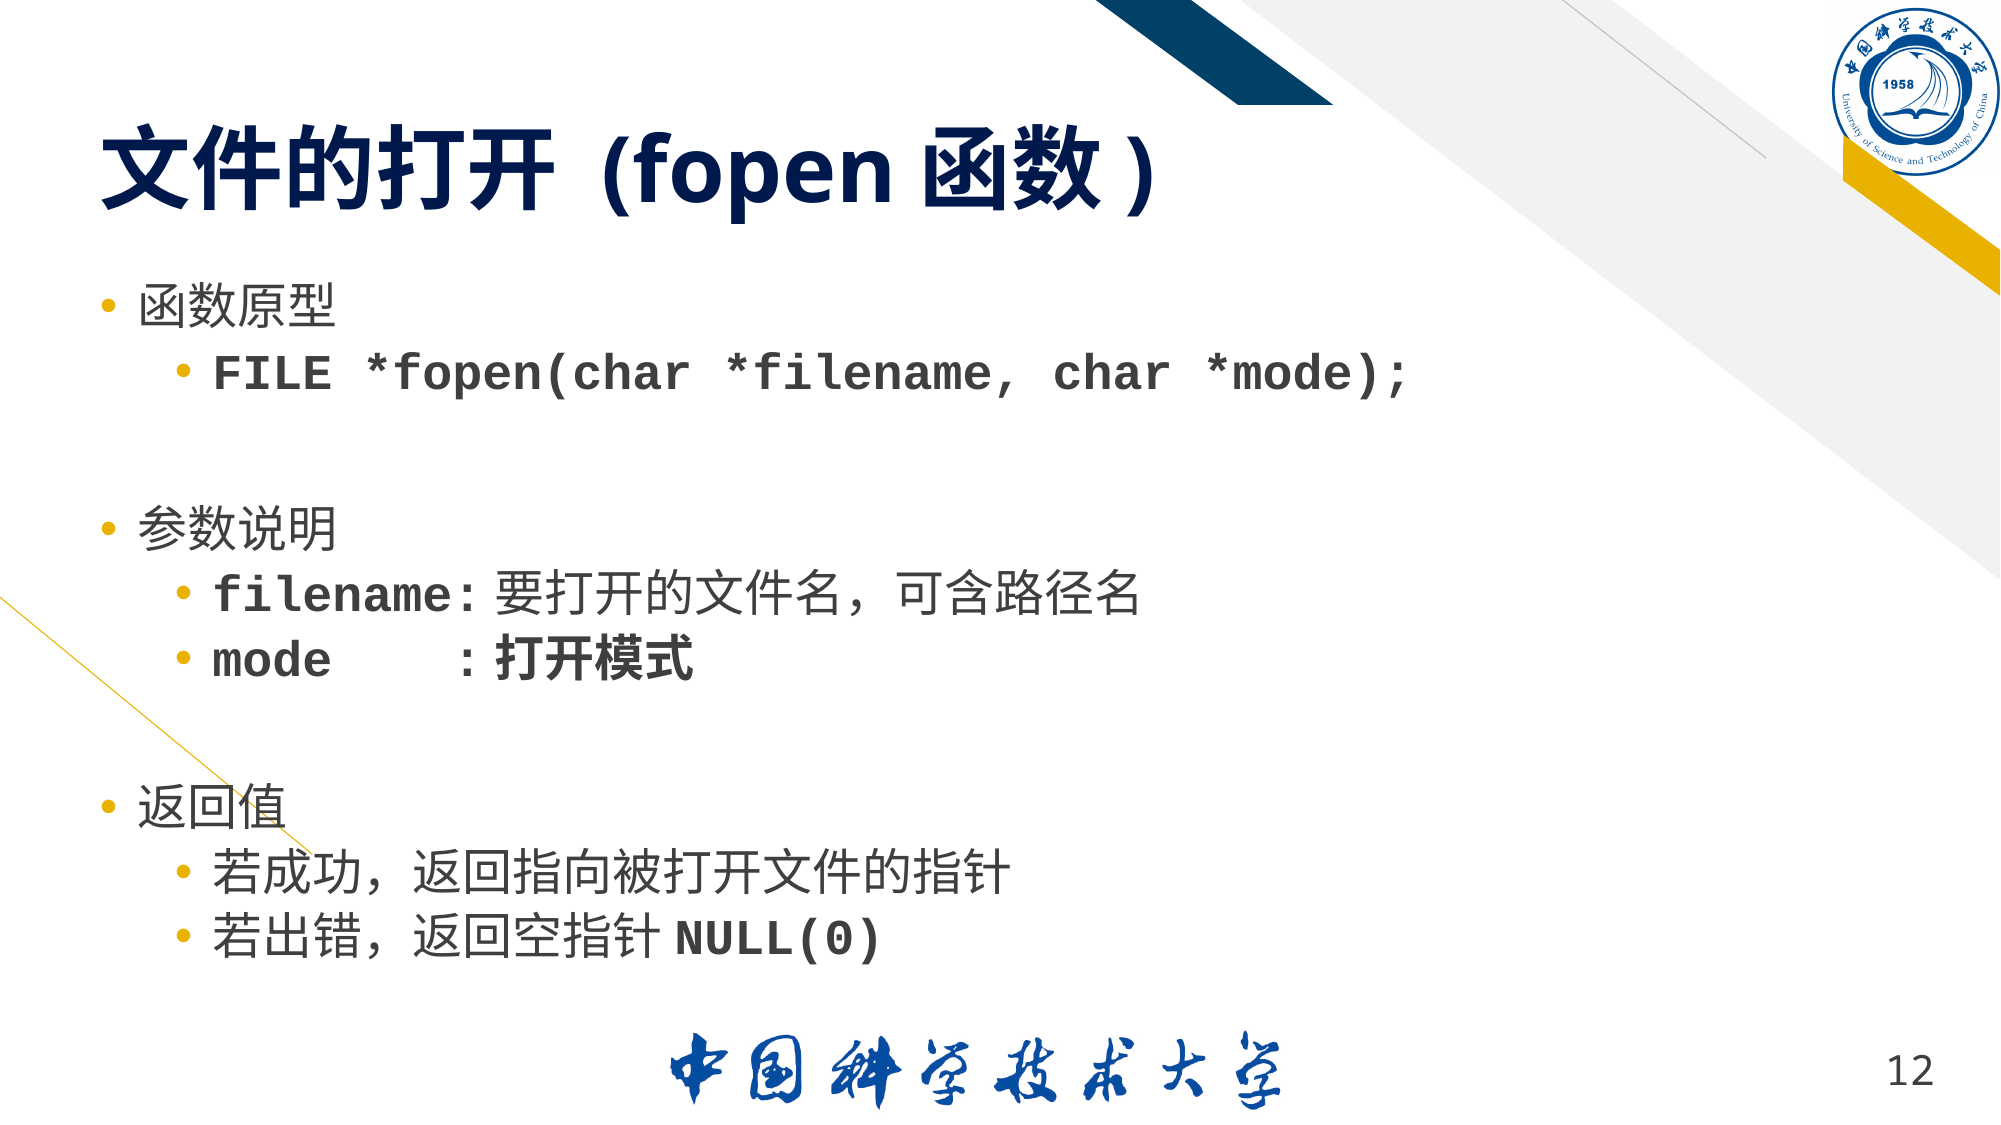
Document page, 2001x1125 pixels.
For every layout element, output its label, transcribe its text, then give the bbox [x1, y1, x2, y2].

picture [653, 1016, 1295, 1113]
title 文件的打开 (fopen函数) [85, 34, 1453, 223]
list 函数原型 FILE *fopen(char *filename, char *mode); 参数说明 filename:要打开的文件名，可含路径名 mode :打开模式 返回值 若成功，返回指向被打开文件的指针 若出错，返回空指针NULL(0) [85, 274, 1863, 1014]
slide_number 12 [1828, 1042, 1950, 1103]
picture [1828, 0, 2000, 176]
